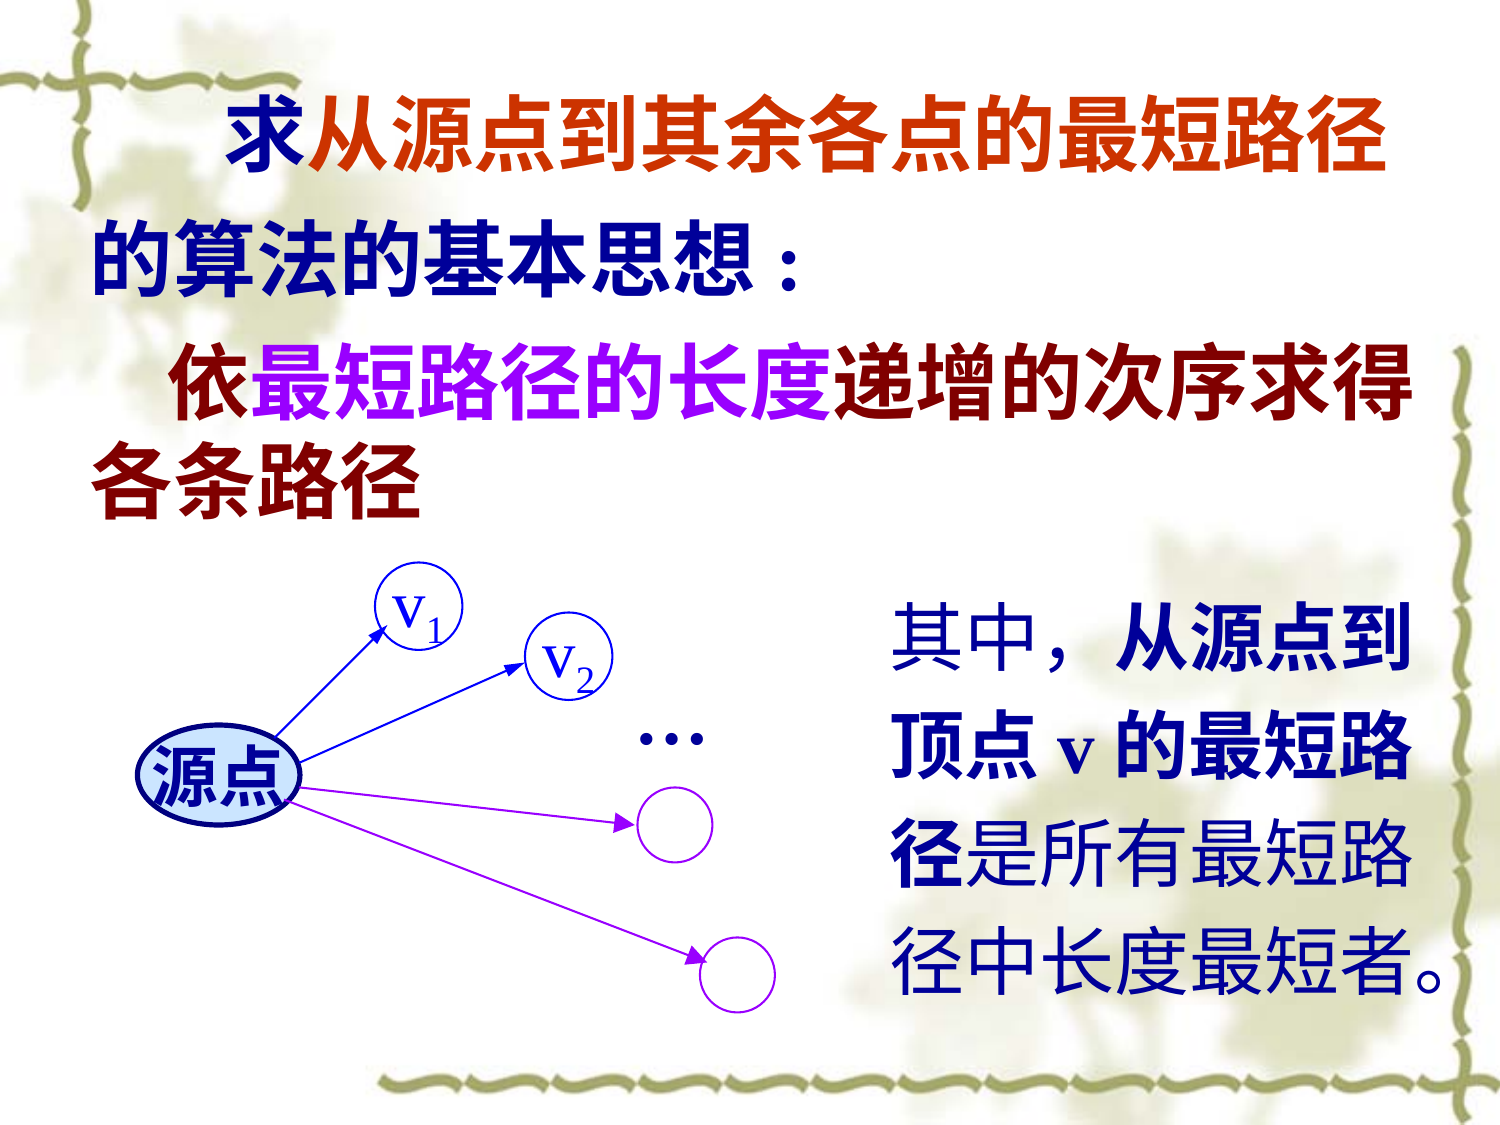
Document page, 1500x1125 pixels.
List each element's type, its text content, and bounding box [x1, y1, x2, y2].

text_box [284, 799, 708, 965]
text_box … [619, 662, 725, 768]
text_box [299, 662, 526, 763]
text_box v1 [374, 562, 463, 650]
text_box 依最短路径的长度递增的次序求得各条路径 [74, 322, 1500, 537]
text_box [637, 787, 713, 863]
text_box v2 [524, 612, 613, 700]
text_box 源点 [137, 725, 300, 826]
text_box [274, 624, 388, 738]
text_box 其中，从源点到顶点v的最短路径是所有最短路径中长度最短者。 [874, 565, 1488, 1012]
text_box 求从源点到其余各点的最短路径的算法的基本思想: [74, 49, 1428, 315]
text_box [699, 937, 775, 1013]
picture [0, 0, 1500, 1125]
text_box [299, 787, 635, 833]
